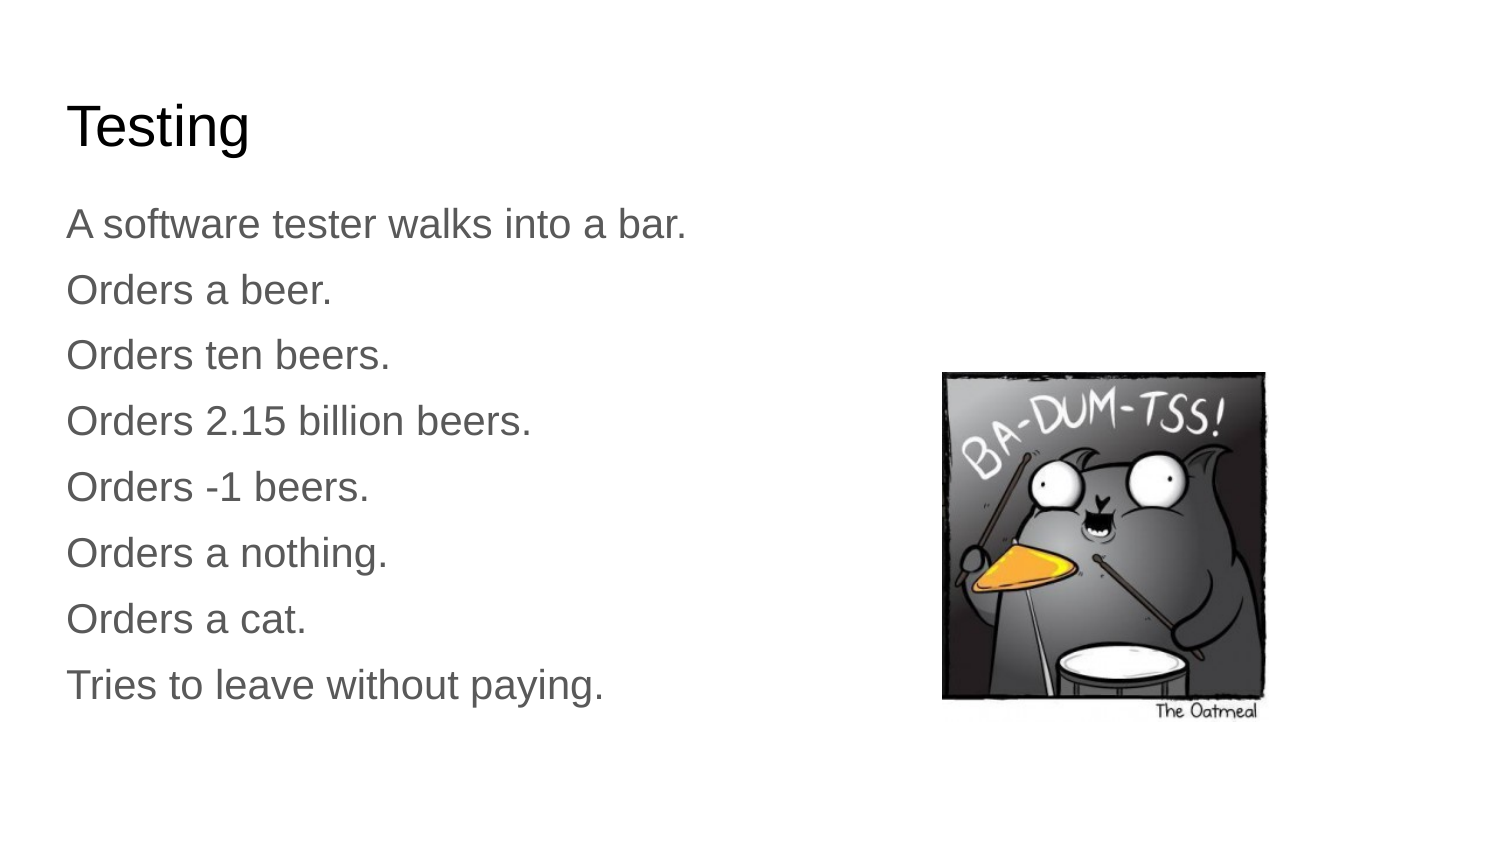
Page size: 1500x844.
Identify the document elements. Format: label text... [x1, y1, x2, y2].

list A software tester walks into a bar. Orders a beer. Orders ten beers. Orders 2.15 billion beers. Orders -1 beers. Orders a nothing. Orders a cat. Tries to leave without paying. [51, 189, 1449, 808]
title Testing [51, 72, 1449, 167]
picture [942, 371, 1269, 722]
